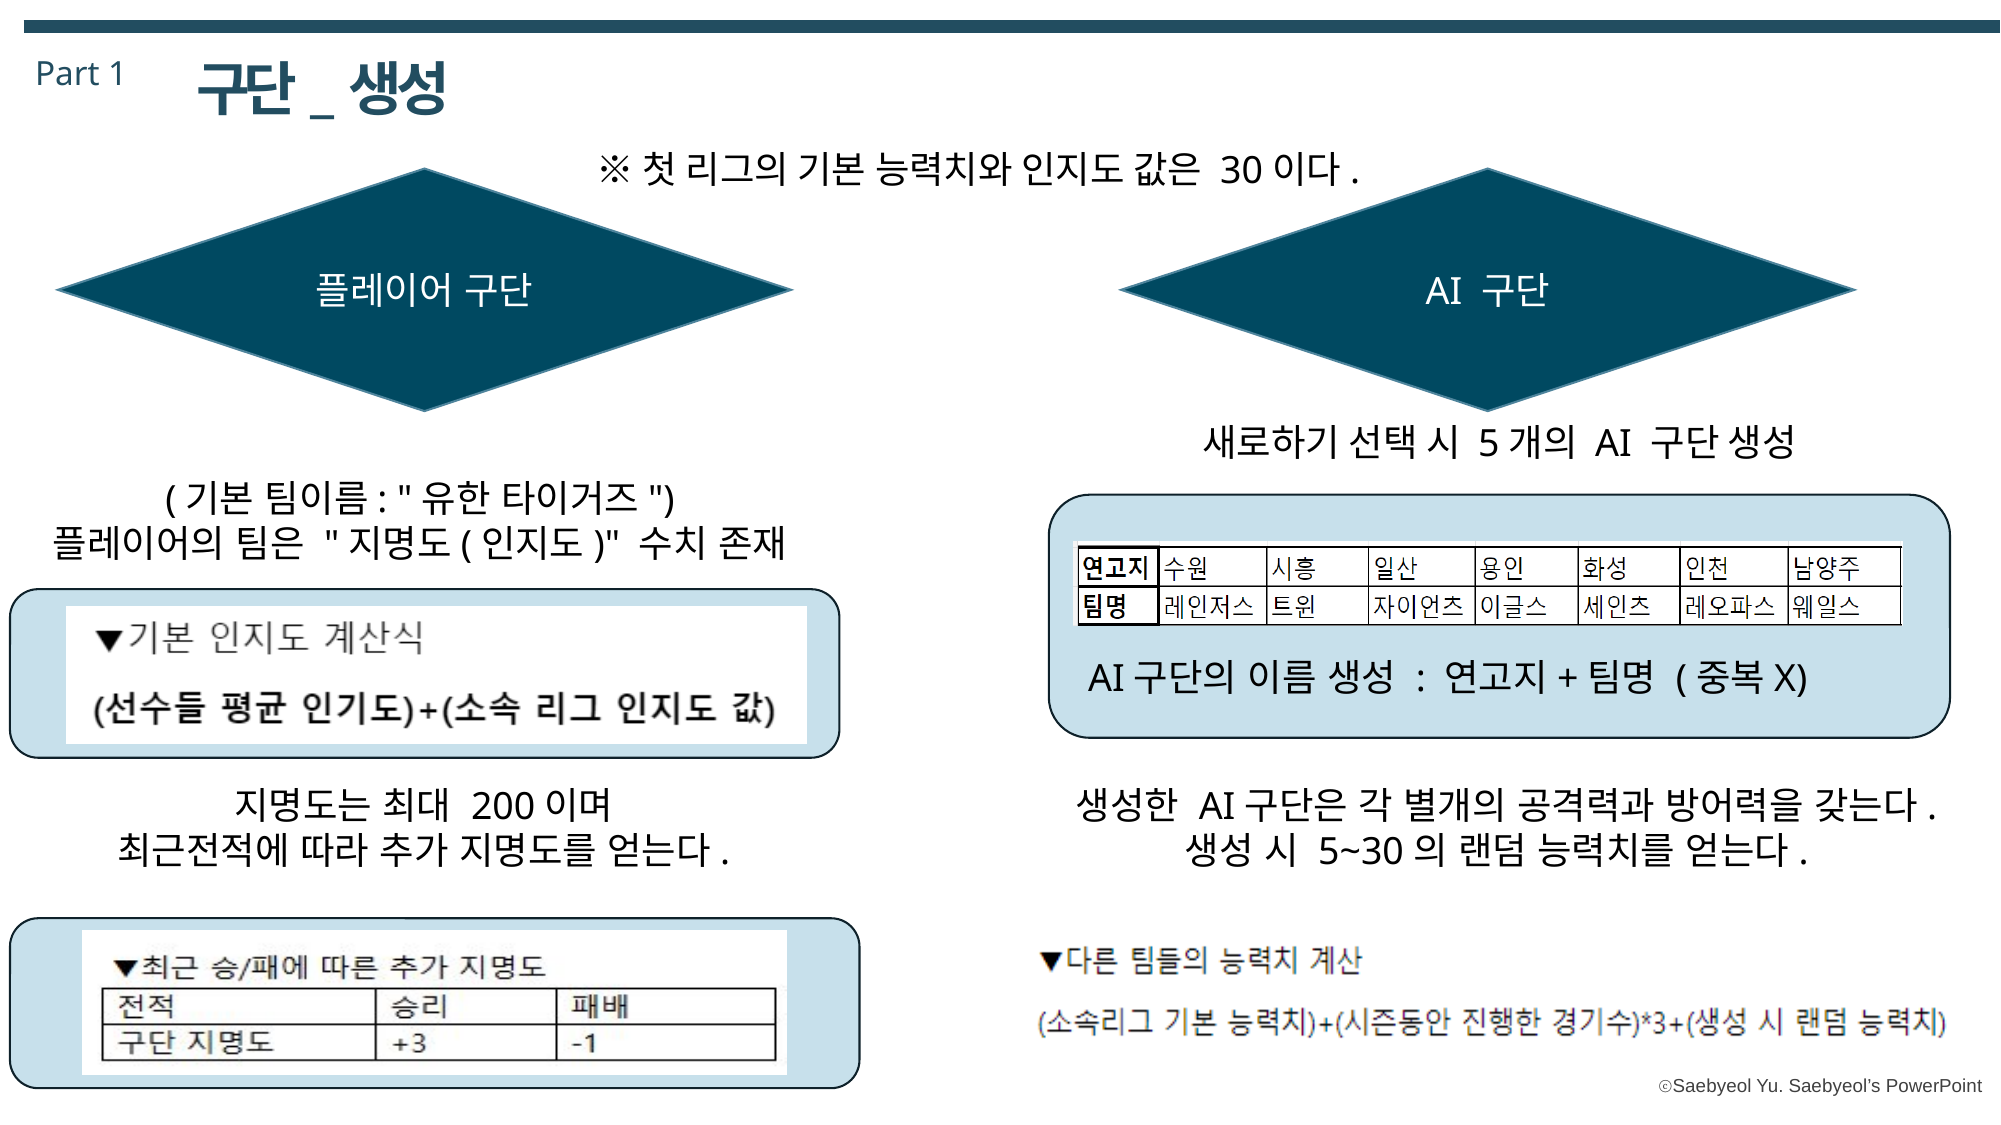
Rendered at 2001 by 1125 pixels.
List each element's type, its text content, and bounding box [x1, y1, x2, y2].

text_box 새로하기 선택 시 5개의 AI 구단 생성 [1132, 411, 1867, 472]
picture [82, 930, 787, 1076]
text_box 생성한 AI구단은 각 별개의 공격력과 방어력을 갖는다. 생성 시 5~30의 랜덤 능력치를 얻는다. [1035, 774, 1977, 880]
text_box 플레이어 구단 [54, 167, 795, 413]
text_box AI구단의 이름 생성 : 연고지+팀명 (중복X) [1073, 646, 1927, 707]
text_box ※첫 리그의 기본 능력치와 인지도 값은 30이다. [547, 138, 1409, 199]
text_box [1047, 493, 1952, 739]
text_box 구단_생성 [180, 44, 465, 130]
text_box [8, 917, 861, 1090]
text_box (기본 팀이름: "유한 타이거즈") 플레이어의 팀은 "지명도(인지도)" 수치 존재 [24, 467, 816, 573]
text_box AI 구단 [1117, 167, 1858, 413]
text_box 지명도는 최대 200이며 최근전적에 따라 추가 지명도를 얻는다. [74, 774, 773, 880]
text_box [8, 588, 841, 759]
picture [1022, 929, 1991, 1056]
picture [66, 605, 807, 744]
text_box Part 1 [20, 44, 143, 100]
picture [1073, 541, 1903, 626]
